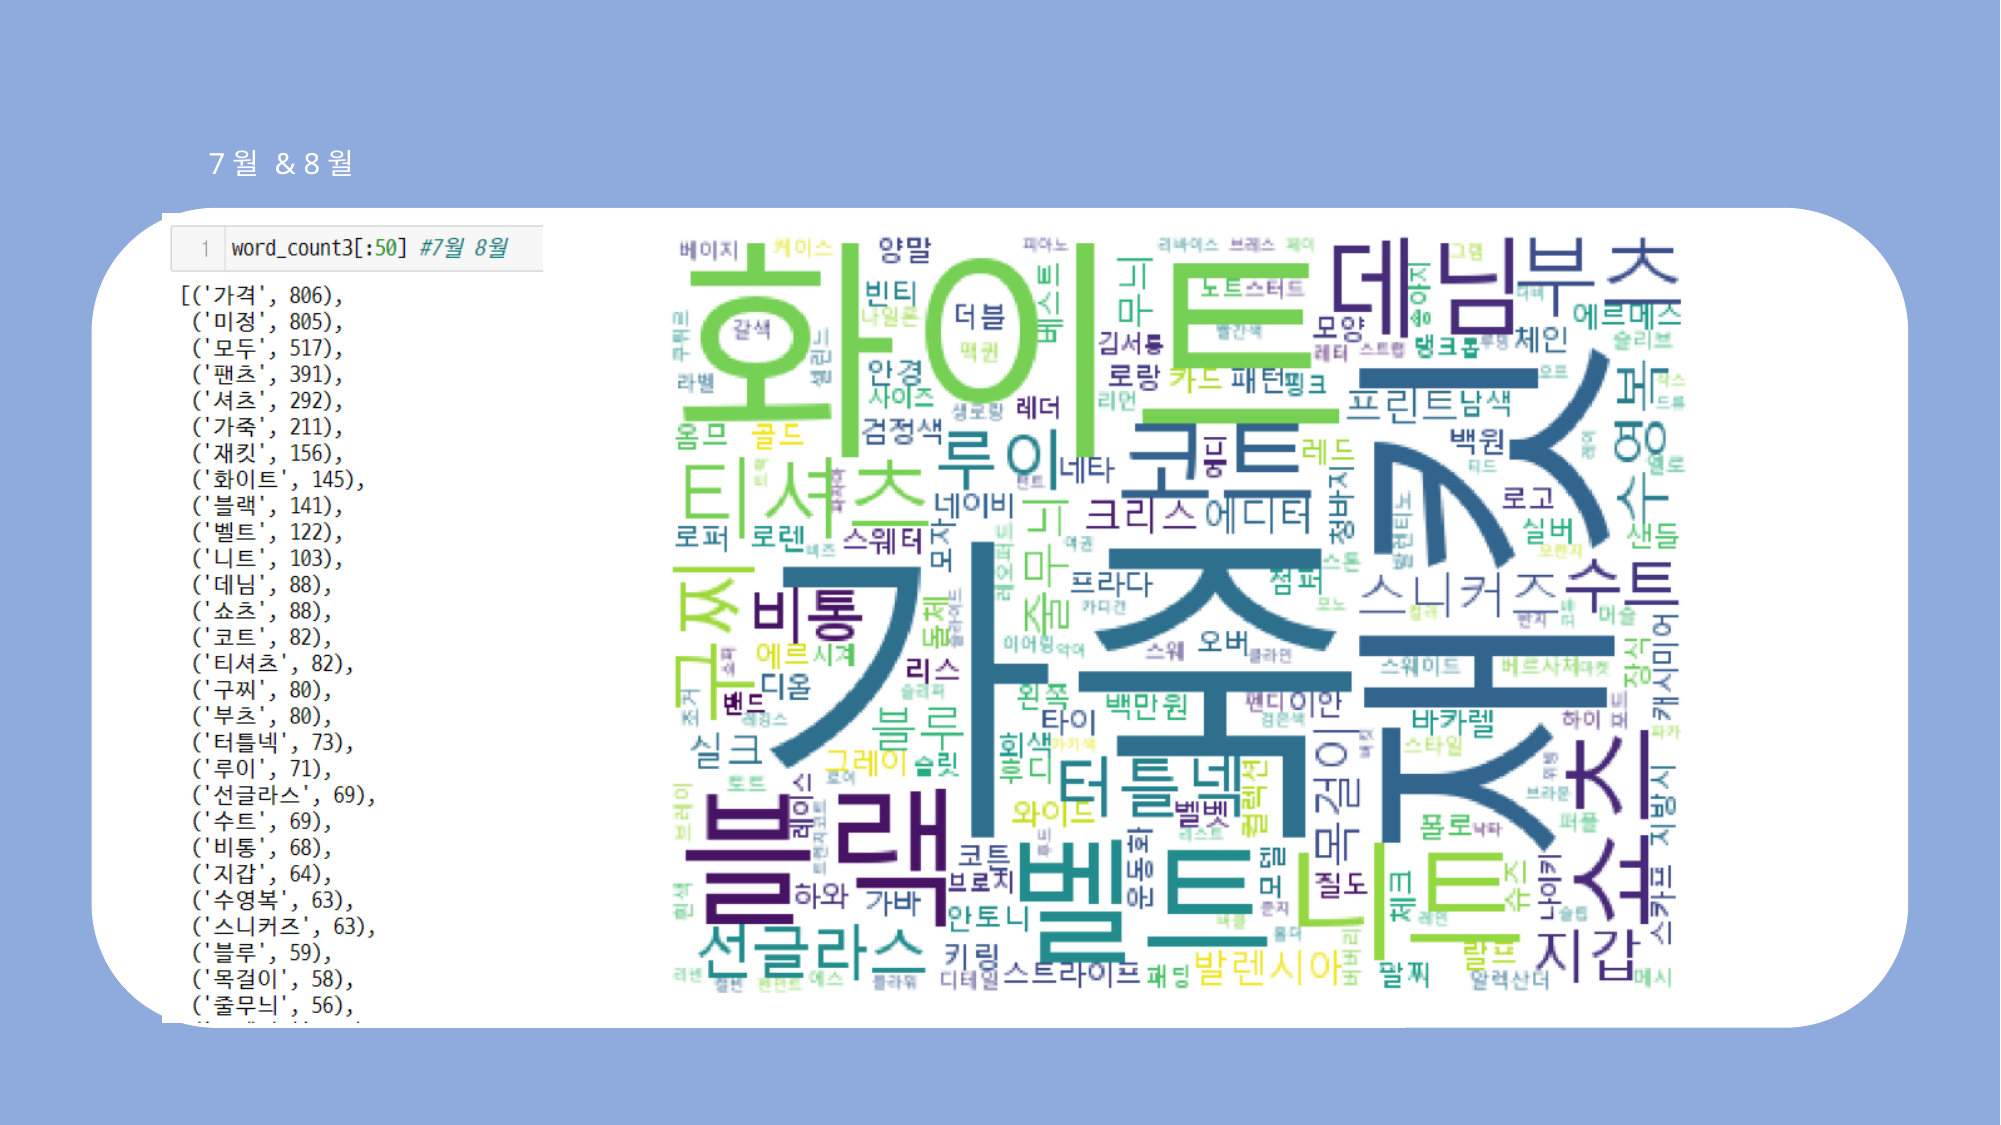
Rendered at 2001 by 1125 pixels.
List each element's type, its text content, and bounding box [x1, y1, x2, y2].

text_box 7월 & 8월 [183, 100, 653, 196]
text_box [91, 220, 162, 1016]
text_box [180, 207, 1909, 1028]
picture [652, 227, 1696, 1009]
picture [162, 213, 544, 1023]
